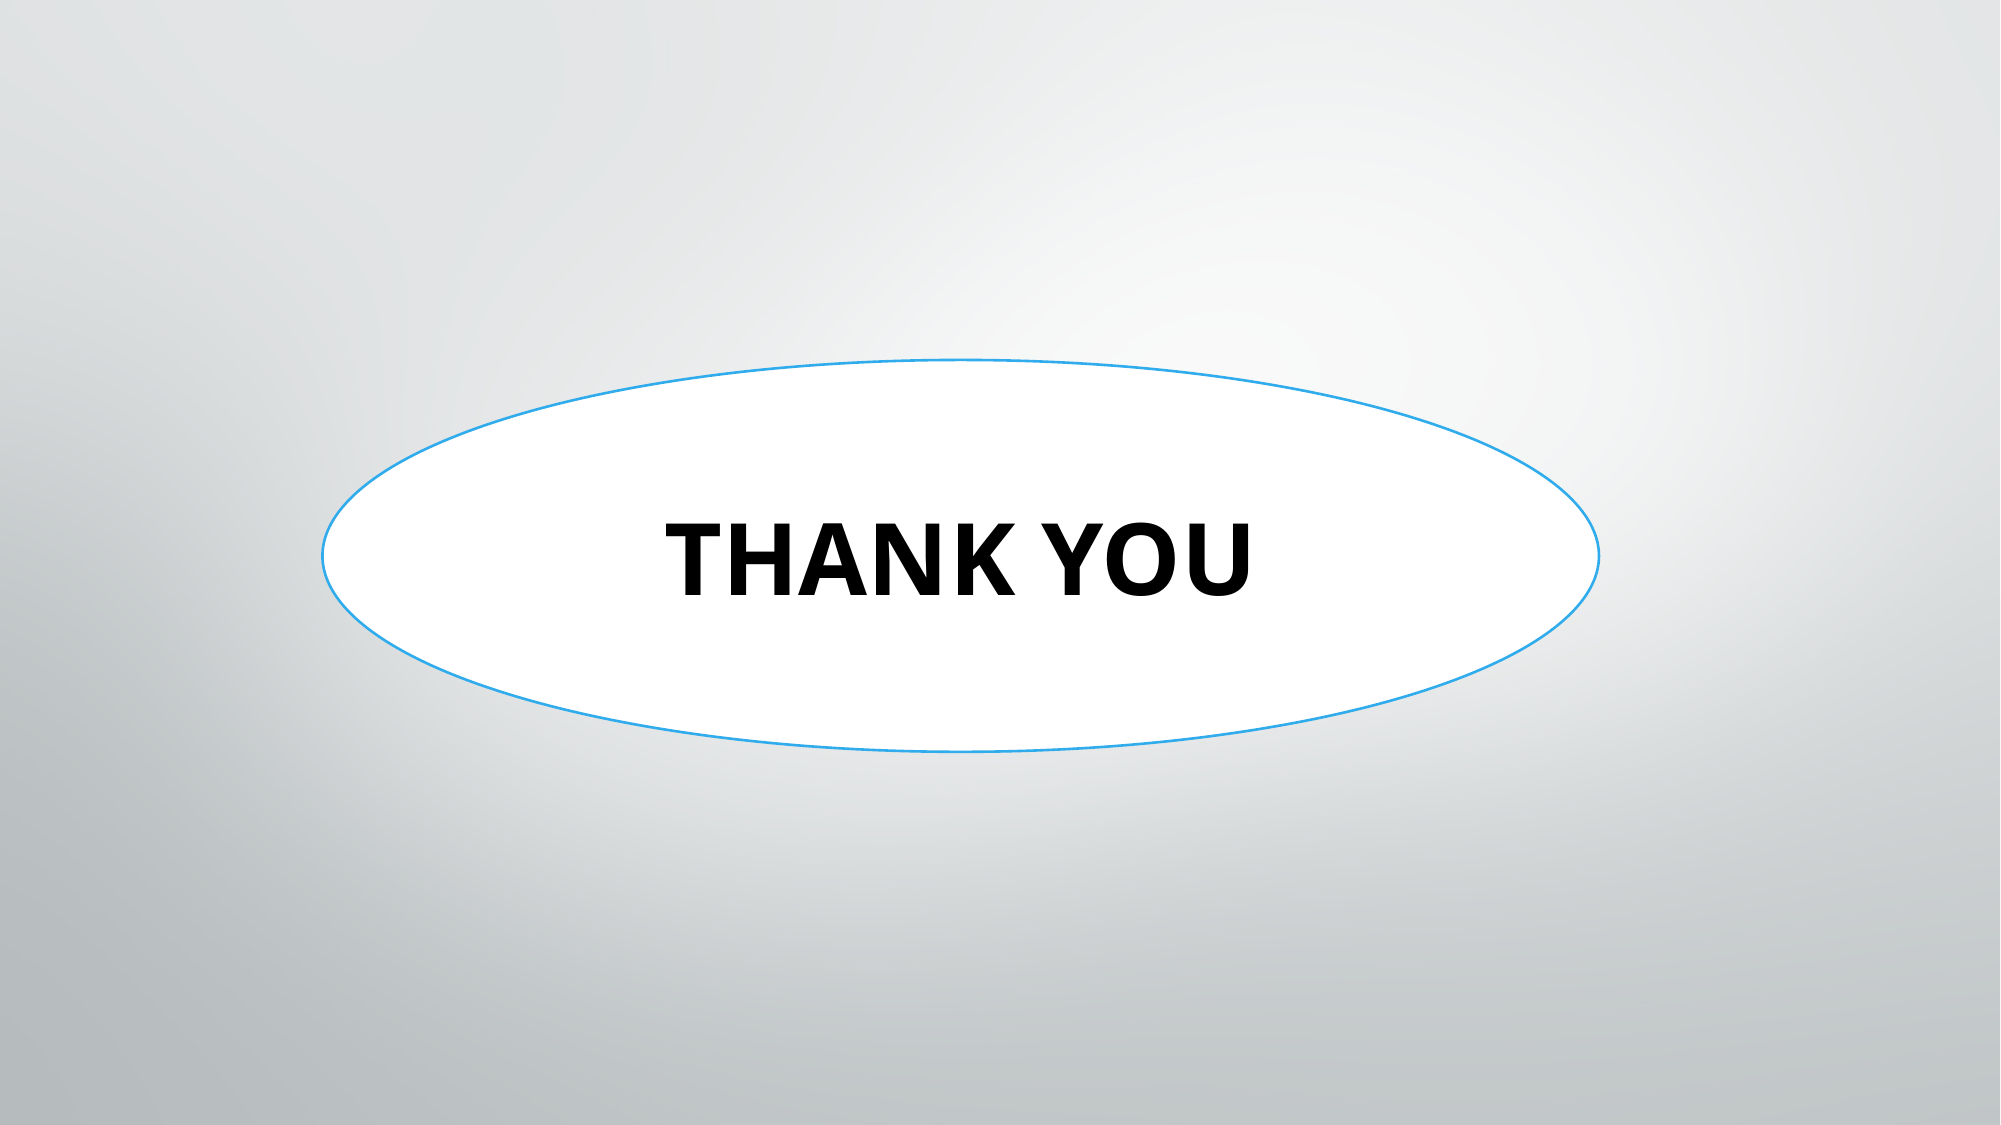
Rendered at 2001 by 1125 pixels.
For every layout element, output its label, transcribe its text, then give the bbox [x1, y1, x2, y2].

text_box THANK YOU [321, 358, 1601, 754]
